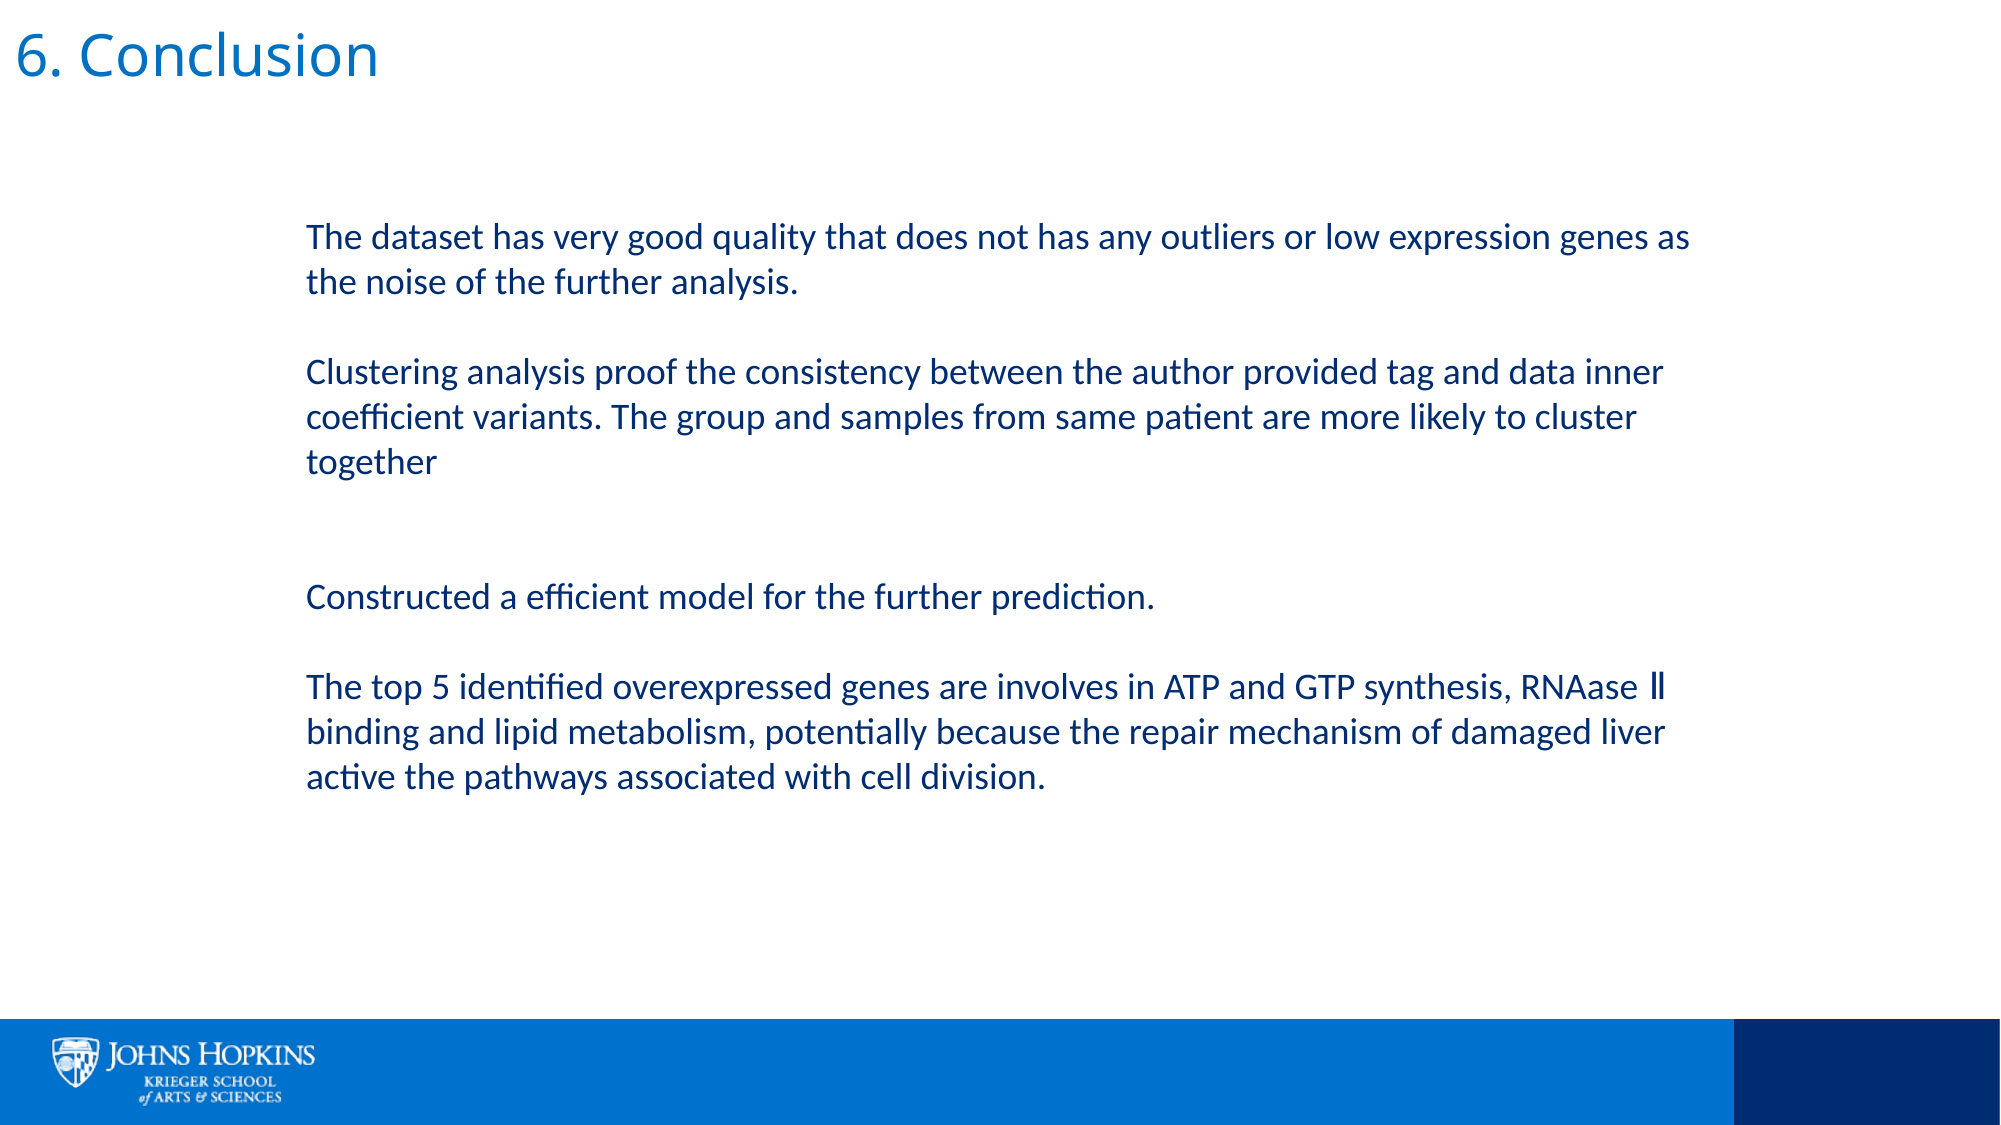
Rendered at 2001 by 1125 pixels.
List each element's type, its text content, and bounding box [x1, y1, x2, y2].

picture [2, 987, 365, 1125]
text_box The dataset has very good quality that does not has any outliers or low expression genes as the noise of the further analysis. Clustering analysis proof the consistency between the author provided tag and data inner coefficient variants. The group and samples from same patient are more likely to cluster together Constructed a efficient model for the further prediction. The top 5 identified overexpressed genes are involves in ATP and GTP synthesis, RNAase Ⅱ binding and lipid metabolism, potentially because the repair mechanism of damaged liver active the pathways associated with cell division. [291, 204, 1709, 940]
text_box 6. Conclusion [0, 0, 1608, 185]
